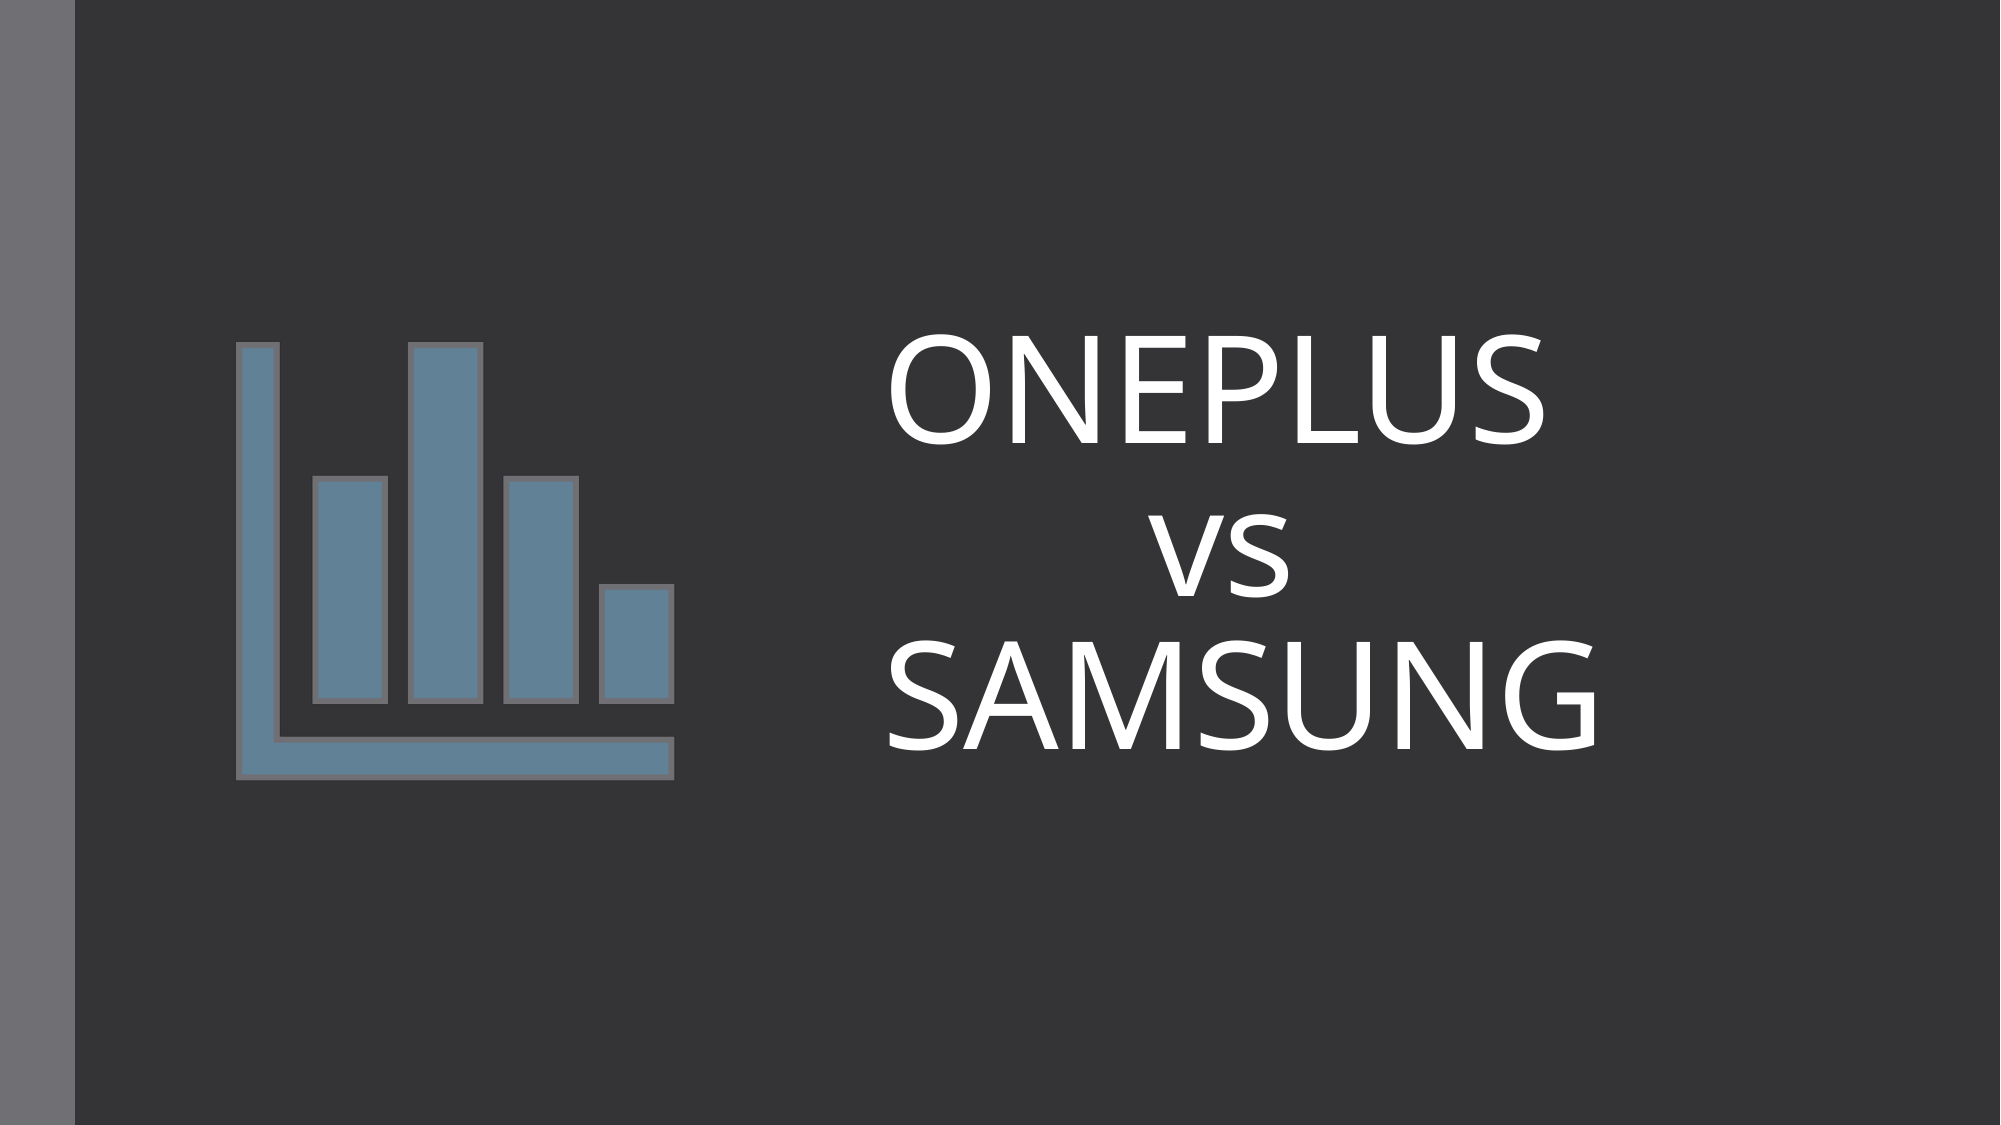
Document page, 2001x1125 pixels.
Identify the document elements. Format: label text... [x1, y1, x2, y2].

title ONEPLUS vs SAMSUNG [867, 124, 1752, 788]
picture [150, 256, 761, 867]
